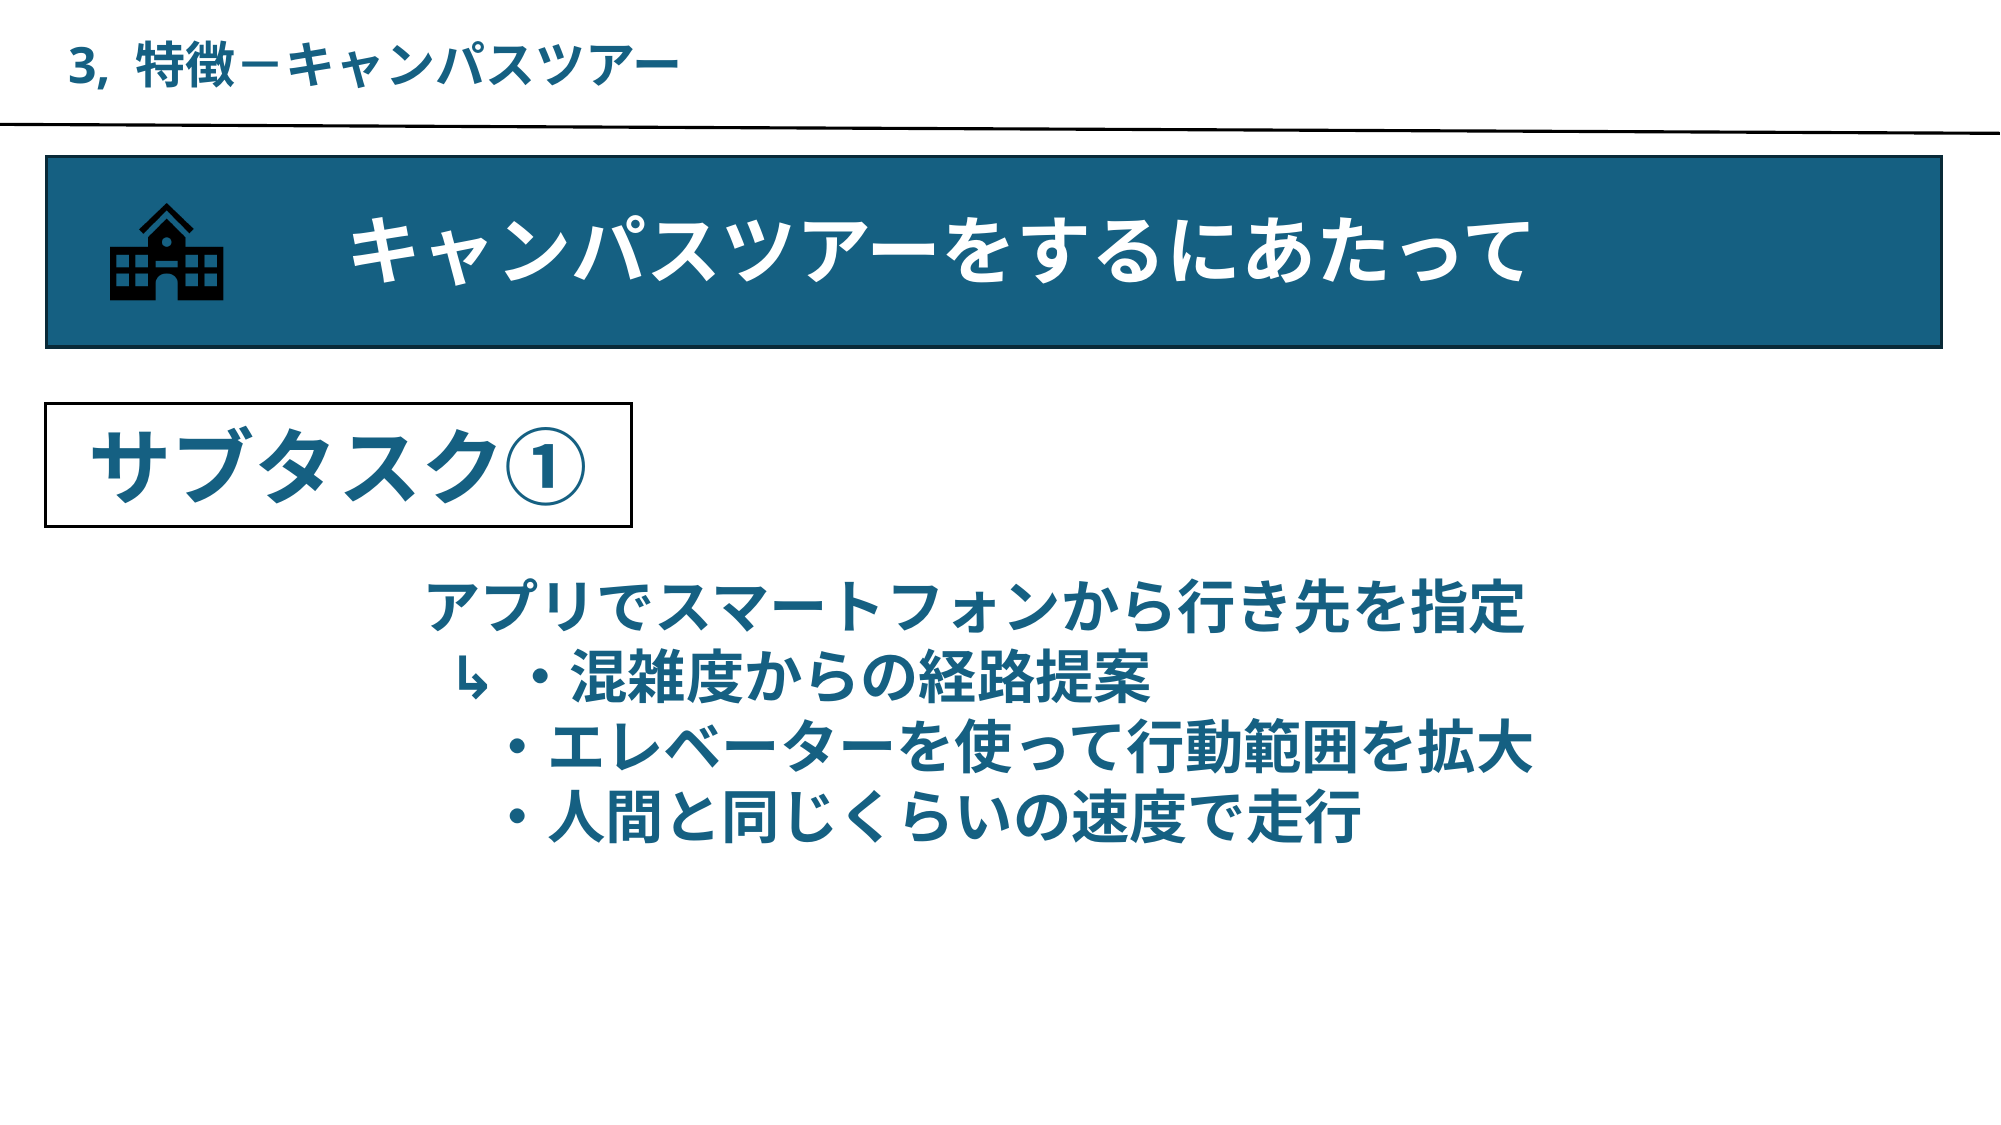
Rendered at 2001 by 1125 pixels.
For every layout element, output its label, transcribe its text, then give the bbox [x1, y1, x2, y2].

text_box キャンパスツアーをするにあたって [243, 205, 1759, 298]
text_box アプリでスマートフォンから行き先を指定 ↳・混雑度からの経路提案 ・エレベーターを使って行動範囲を拡大 ・人間と同じくらいの速度で走行 [407, 562, 1582, 858]
picture [91, 175, 243, 327]
title 3, 特徴－キャンパスツアー [53, 33, 1476, 101]
text_box サブタスク① [44, 402, 633, 528]
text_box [0, 123, 2000, 134]
text_box [45, 155, 1943, 349]
